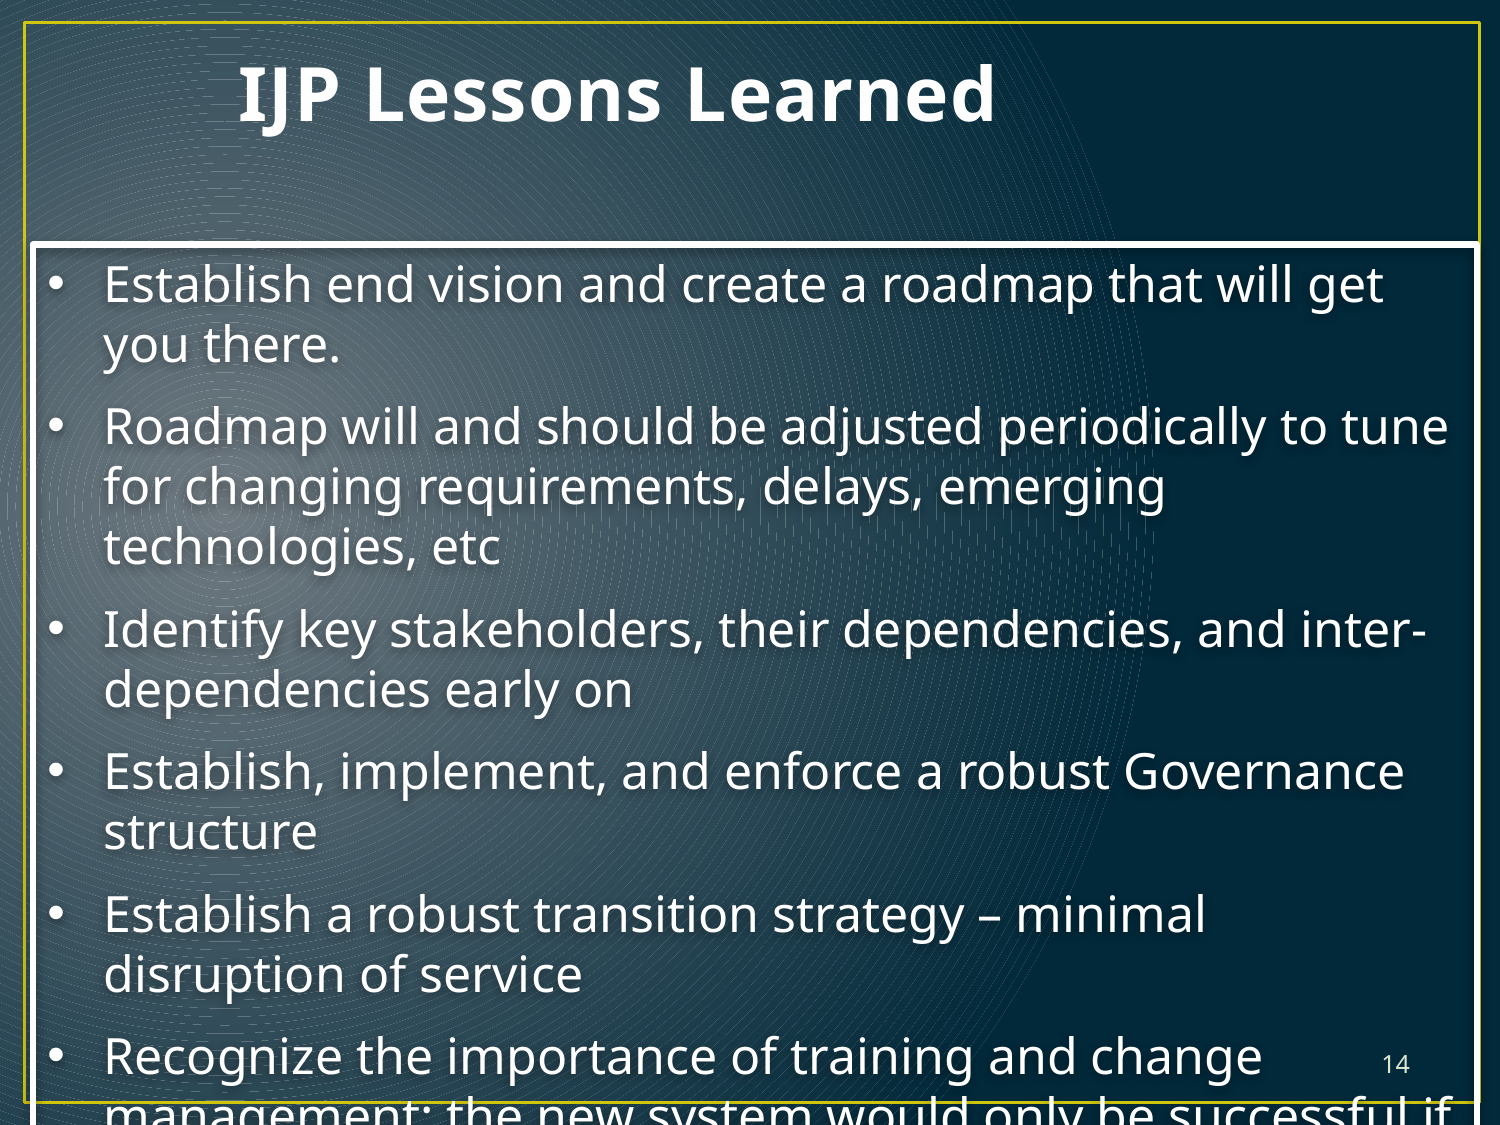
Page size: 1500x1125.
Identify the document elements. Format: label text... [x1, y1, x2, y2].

title IJP Lessons Learned [223, 0, 1277, 144]
text_box Establish end vision and create a roadmap that will get you there. Roadmap will and should be adjusted periodically to tune for changing requirements, delays, emerging technologies, etc Identify key stakeholders, their dependencies, and inter-dependencies early on Establish, implement, and enforce a robust Governance structure Establish a robust transition strategy – minimal disruption of service Recognize the importance of training and change management: the new system would only be successful if the people using it embrace the new technology [30, 241, 1480, 1125]
